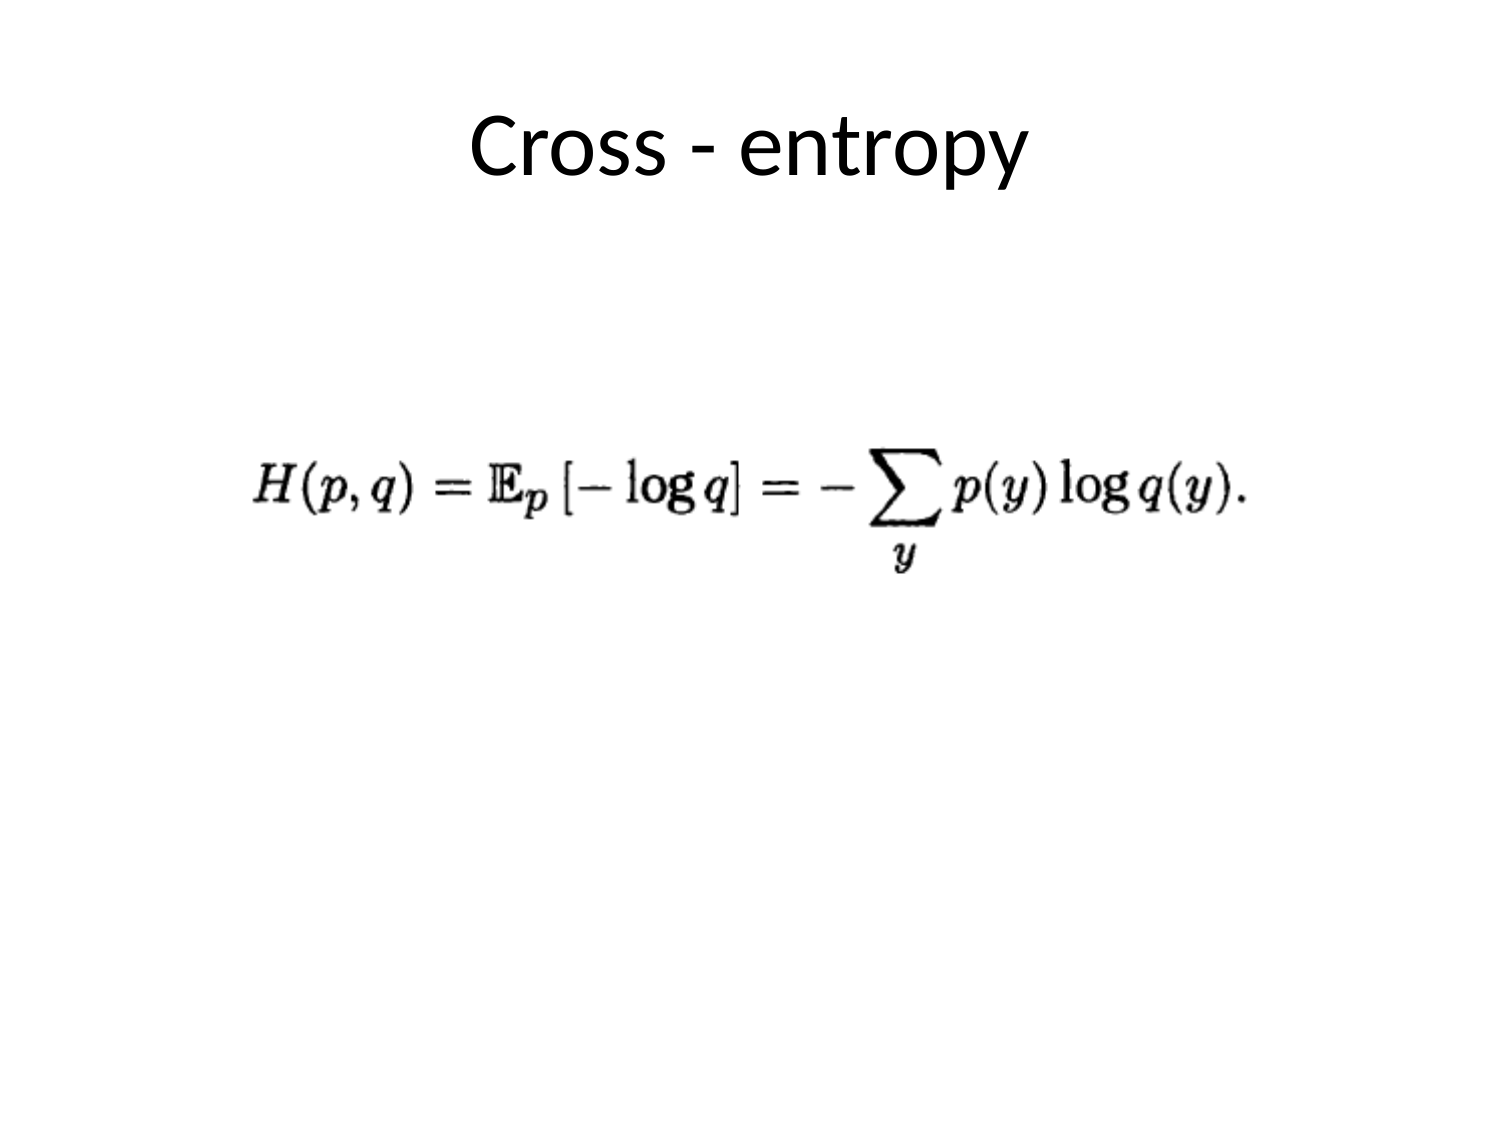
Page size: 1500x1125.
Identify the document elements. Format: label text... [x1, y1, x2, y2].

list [135, 396, 1368, 620]
title Cross - entropy [75, 45, 1425, 233]
